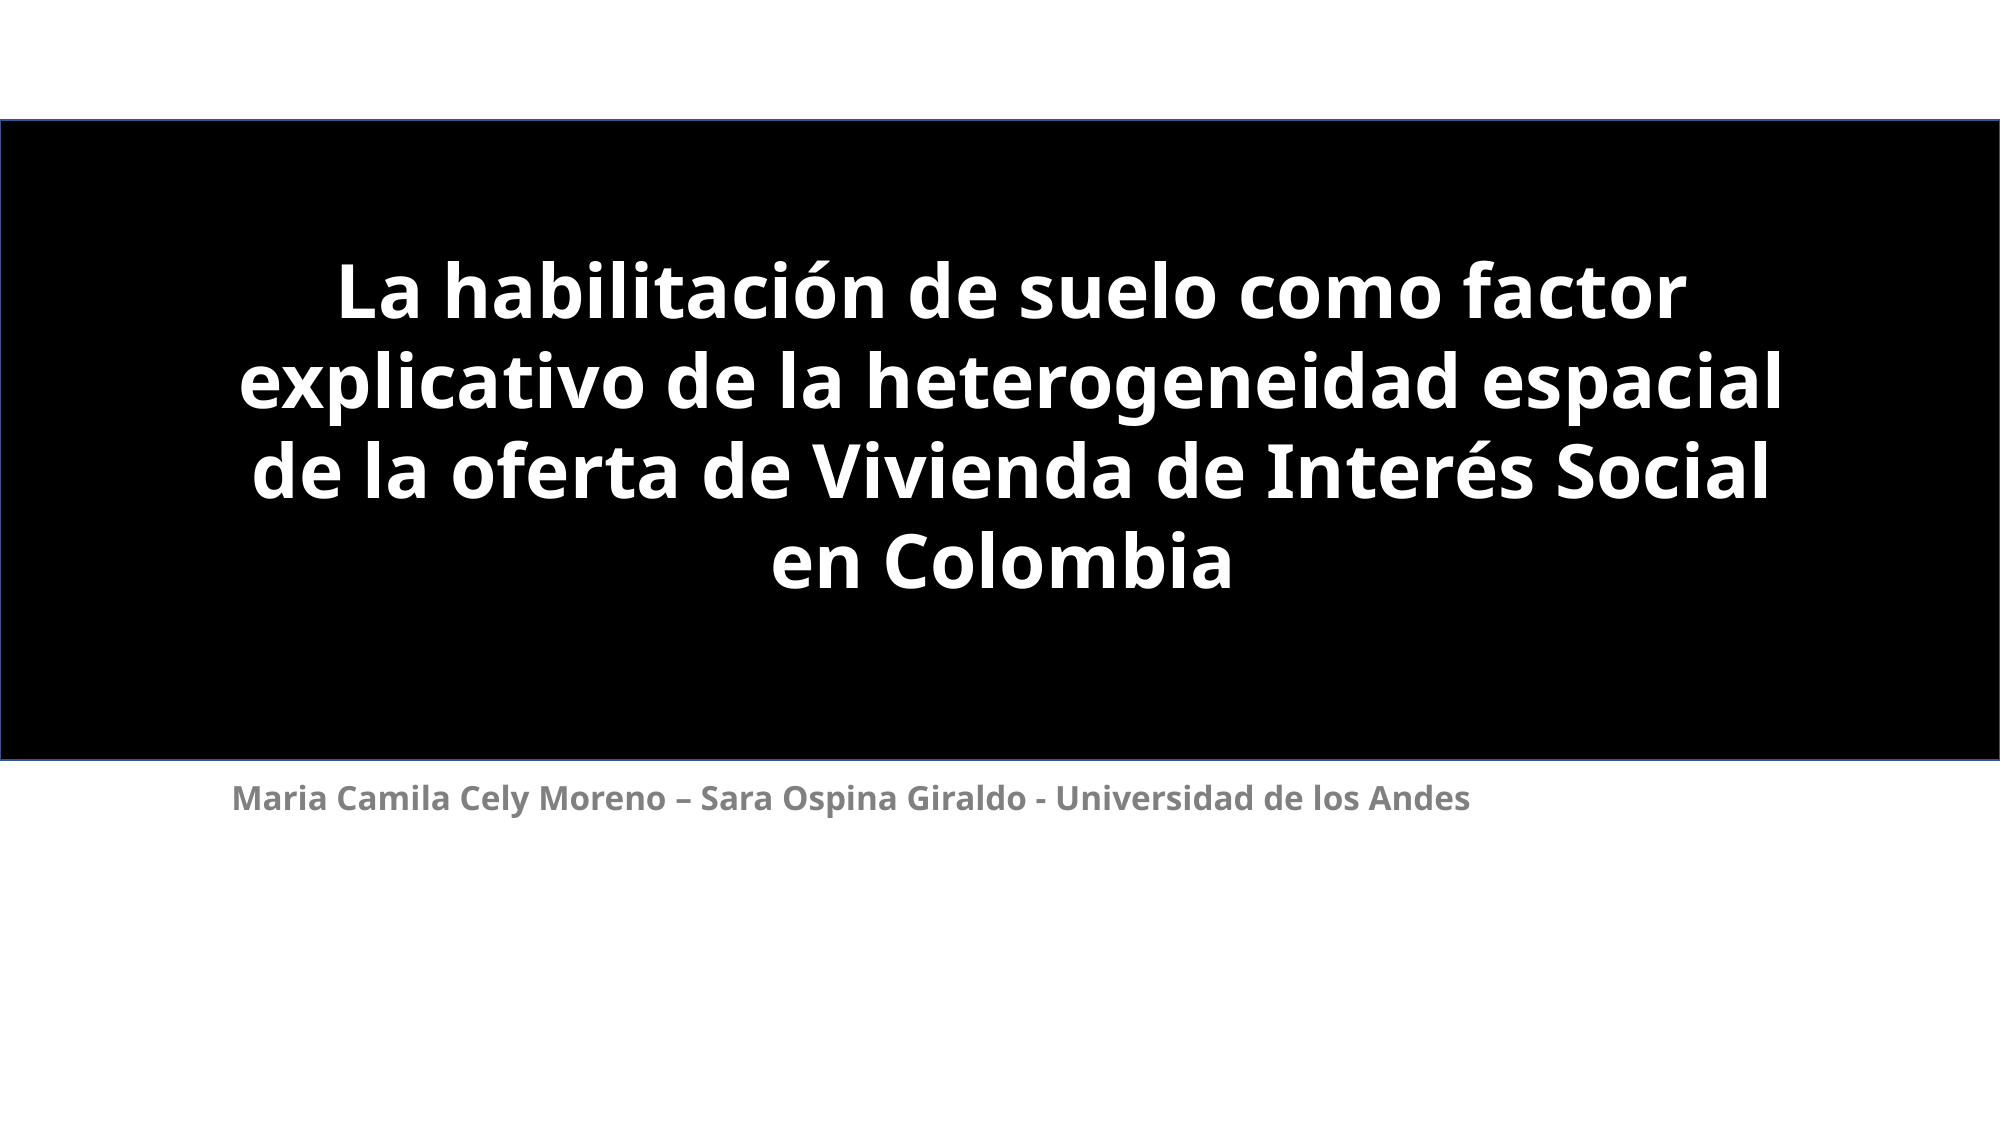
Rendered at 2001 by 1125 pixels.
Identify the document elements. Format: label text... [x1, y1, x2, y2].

text_box La habilitación de suelo como factor explicativo de la heterogeneidad espacial de la oferta de Vivienda de Interés Social en Colombia [203, 236, 1823, 612]
text_box Maria Camila Cely Moreno – Sara Ospina Giraldo - Universidad de los Andes [216, 769, 1497, 825]
text_box [0, 119, 2000, 761]
